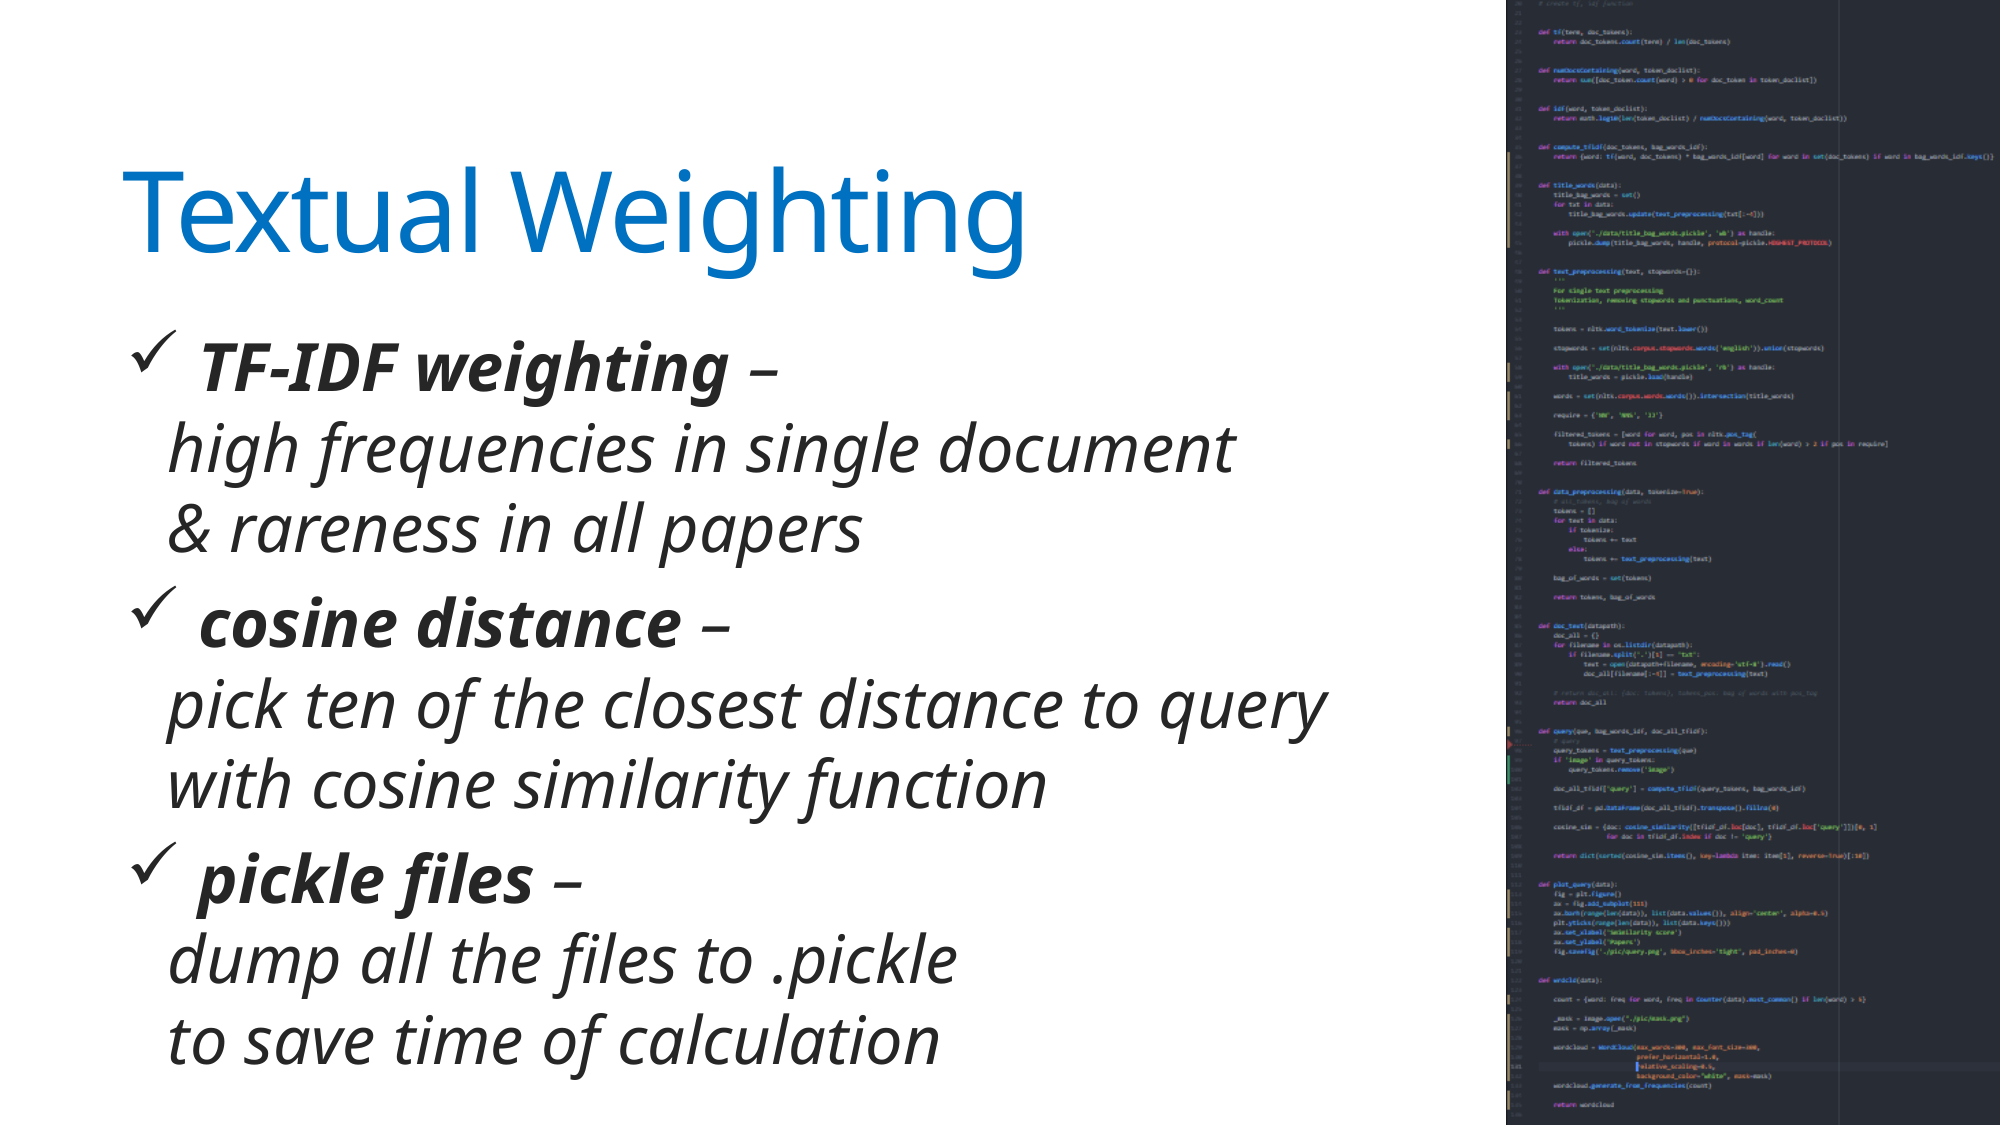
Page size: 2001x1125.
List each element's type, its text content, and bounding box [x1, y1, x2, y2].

list TF-IDF weighting – high frequencies in single document & rareness in all papers cosine distance – pick ten of the closest distance to query with cosine similarity function pickle files – dump all the files to .pickle to save time of calculation [111, 329, 1506, 1043]
picture [1506, 0, 2000, 1125]
title Textual Weighting [107, 81, 1506, 354]
